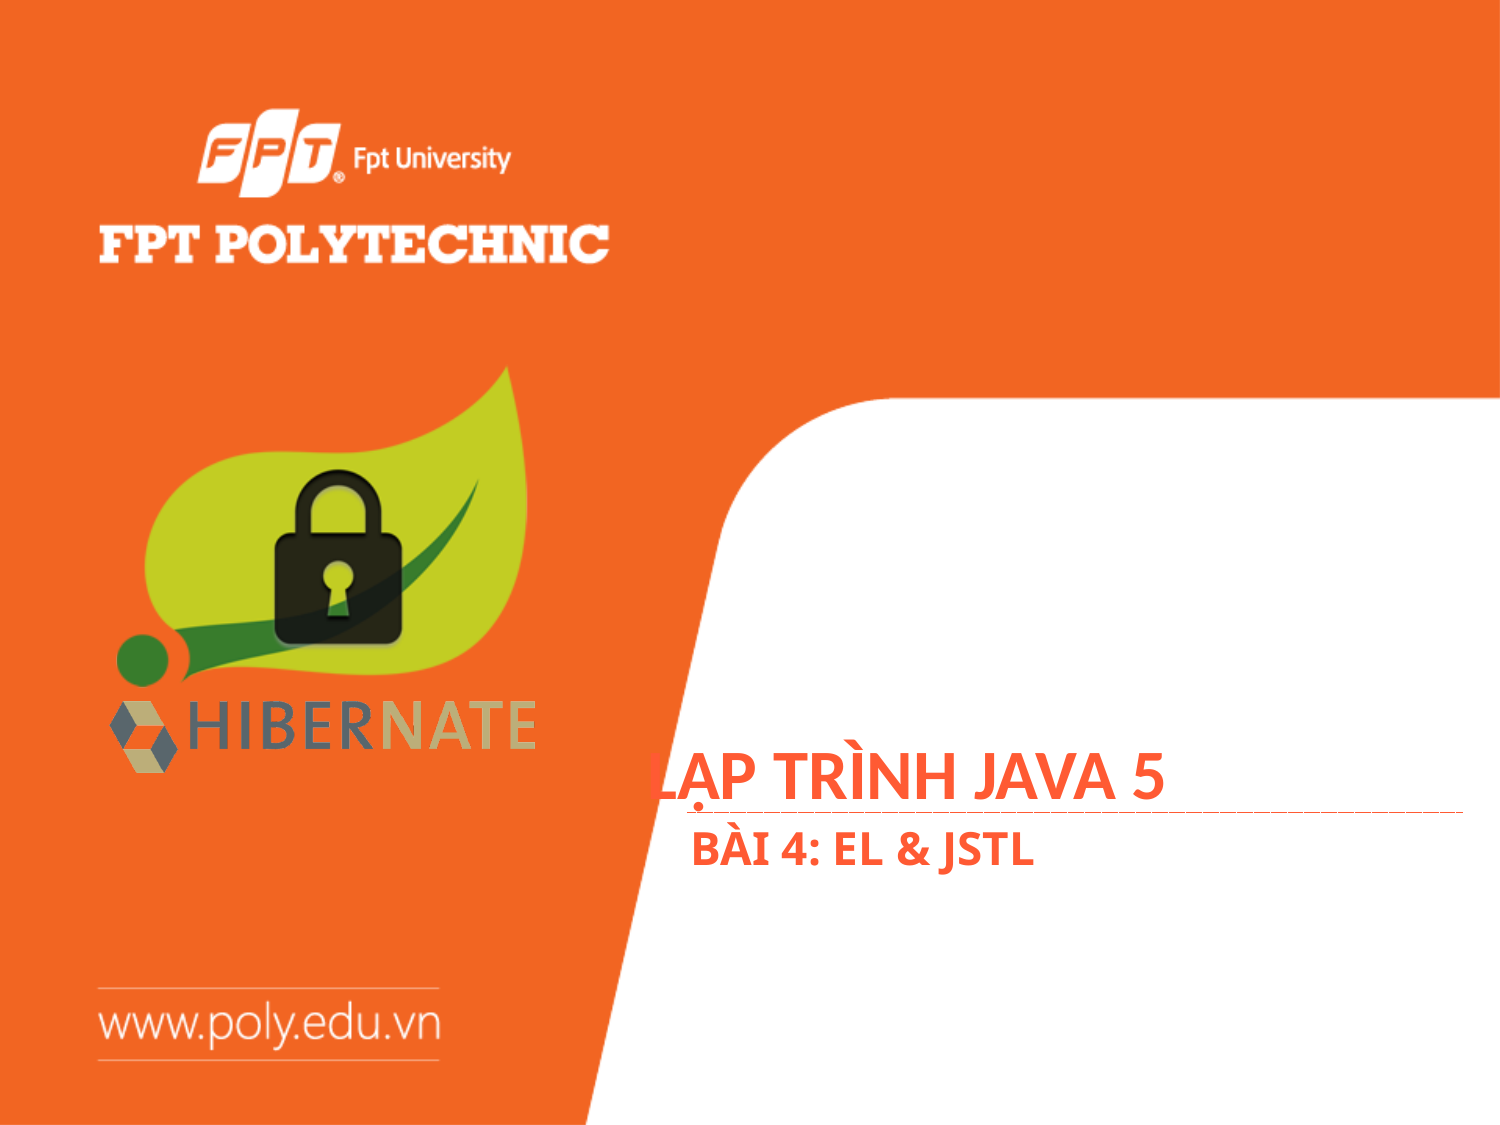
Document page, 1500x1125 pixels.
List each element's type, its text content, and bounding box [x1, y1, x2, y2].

picture [0, 0, 1500, 1125]
subtitle Bài 4: EL & JSTL [675, 812, 1500, 975]
